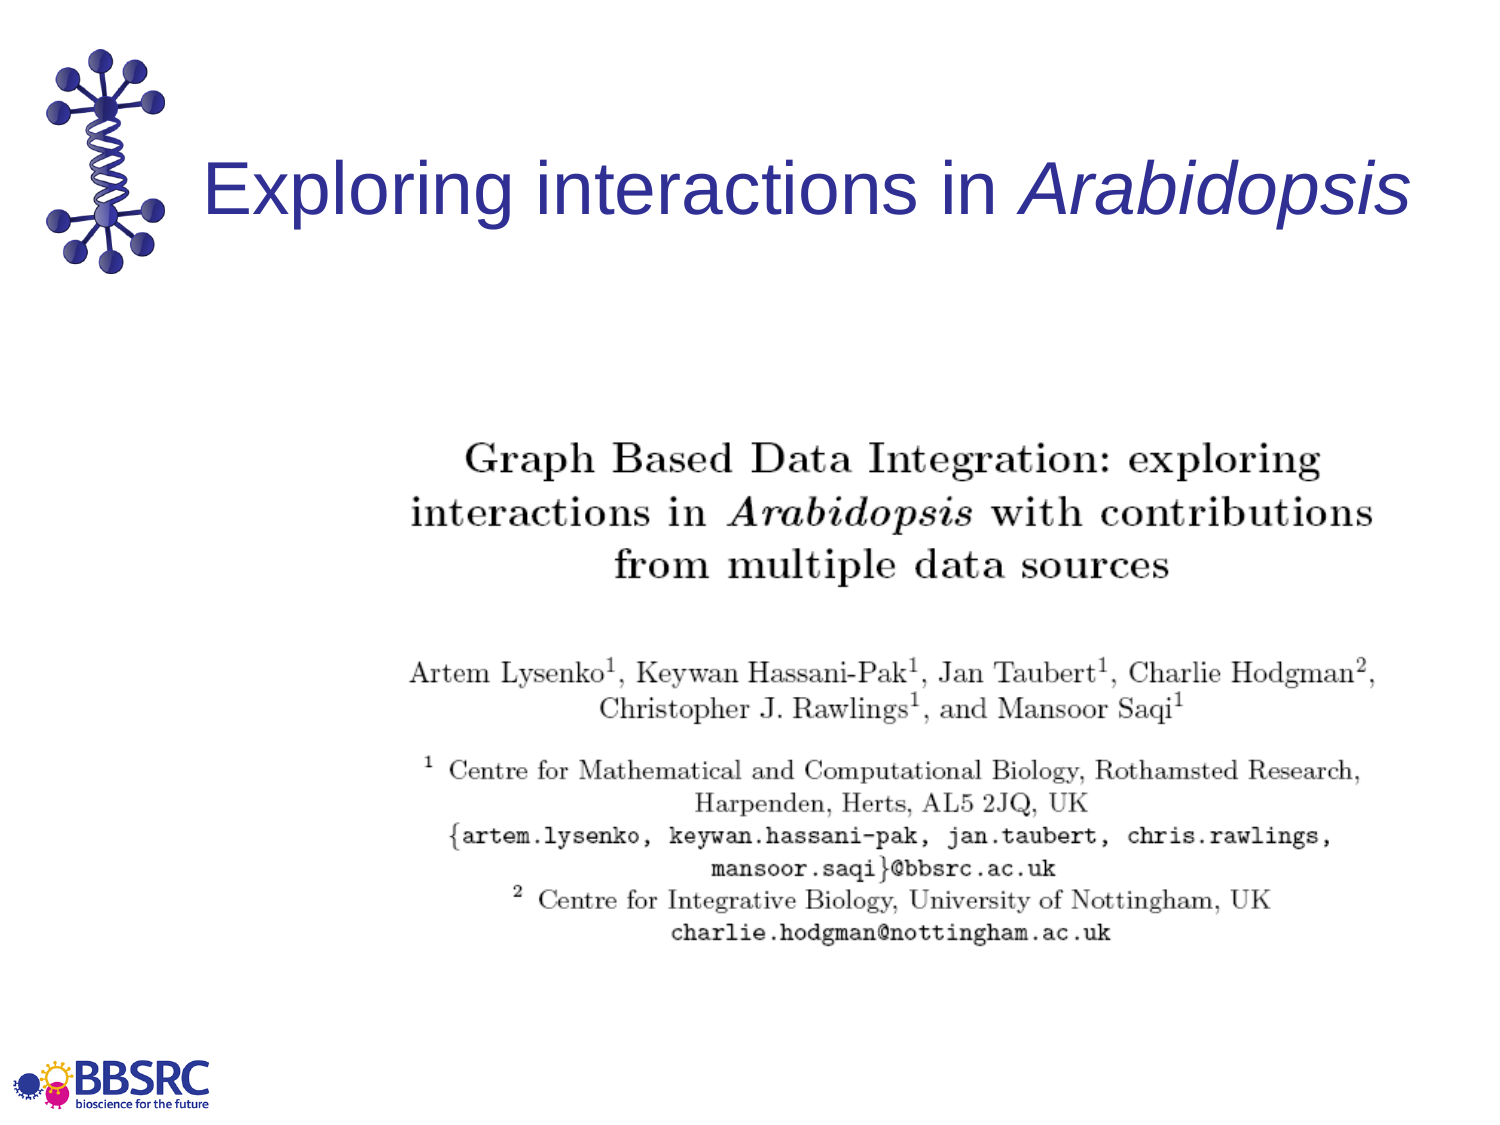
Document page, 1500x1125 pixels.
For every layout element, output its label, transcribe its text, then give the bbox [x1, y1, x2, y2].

title Exploring interactions in Arabidopsis [187, 49, 1463, 238]
picture [2, 1043, 225, 1125]
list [299, 398, 1500, 985]
picture [46, 49, 165, 274]
